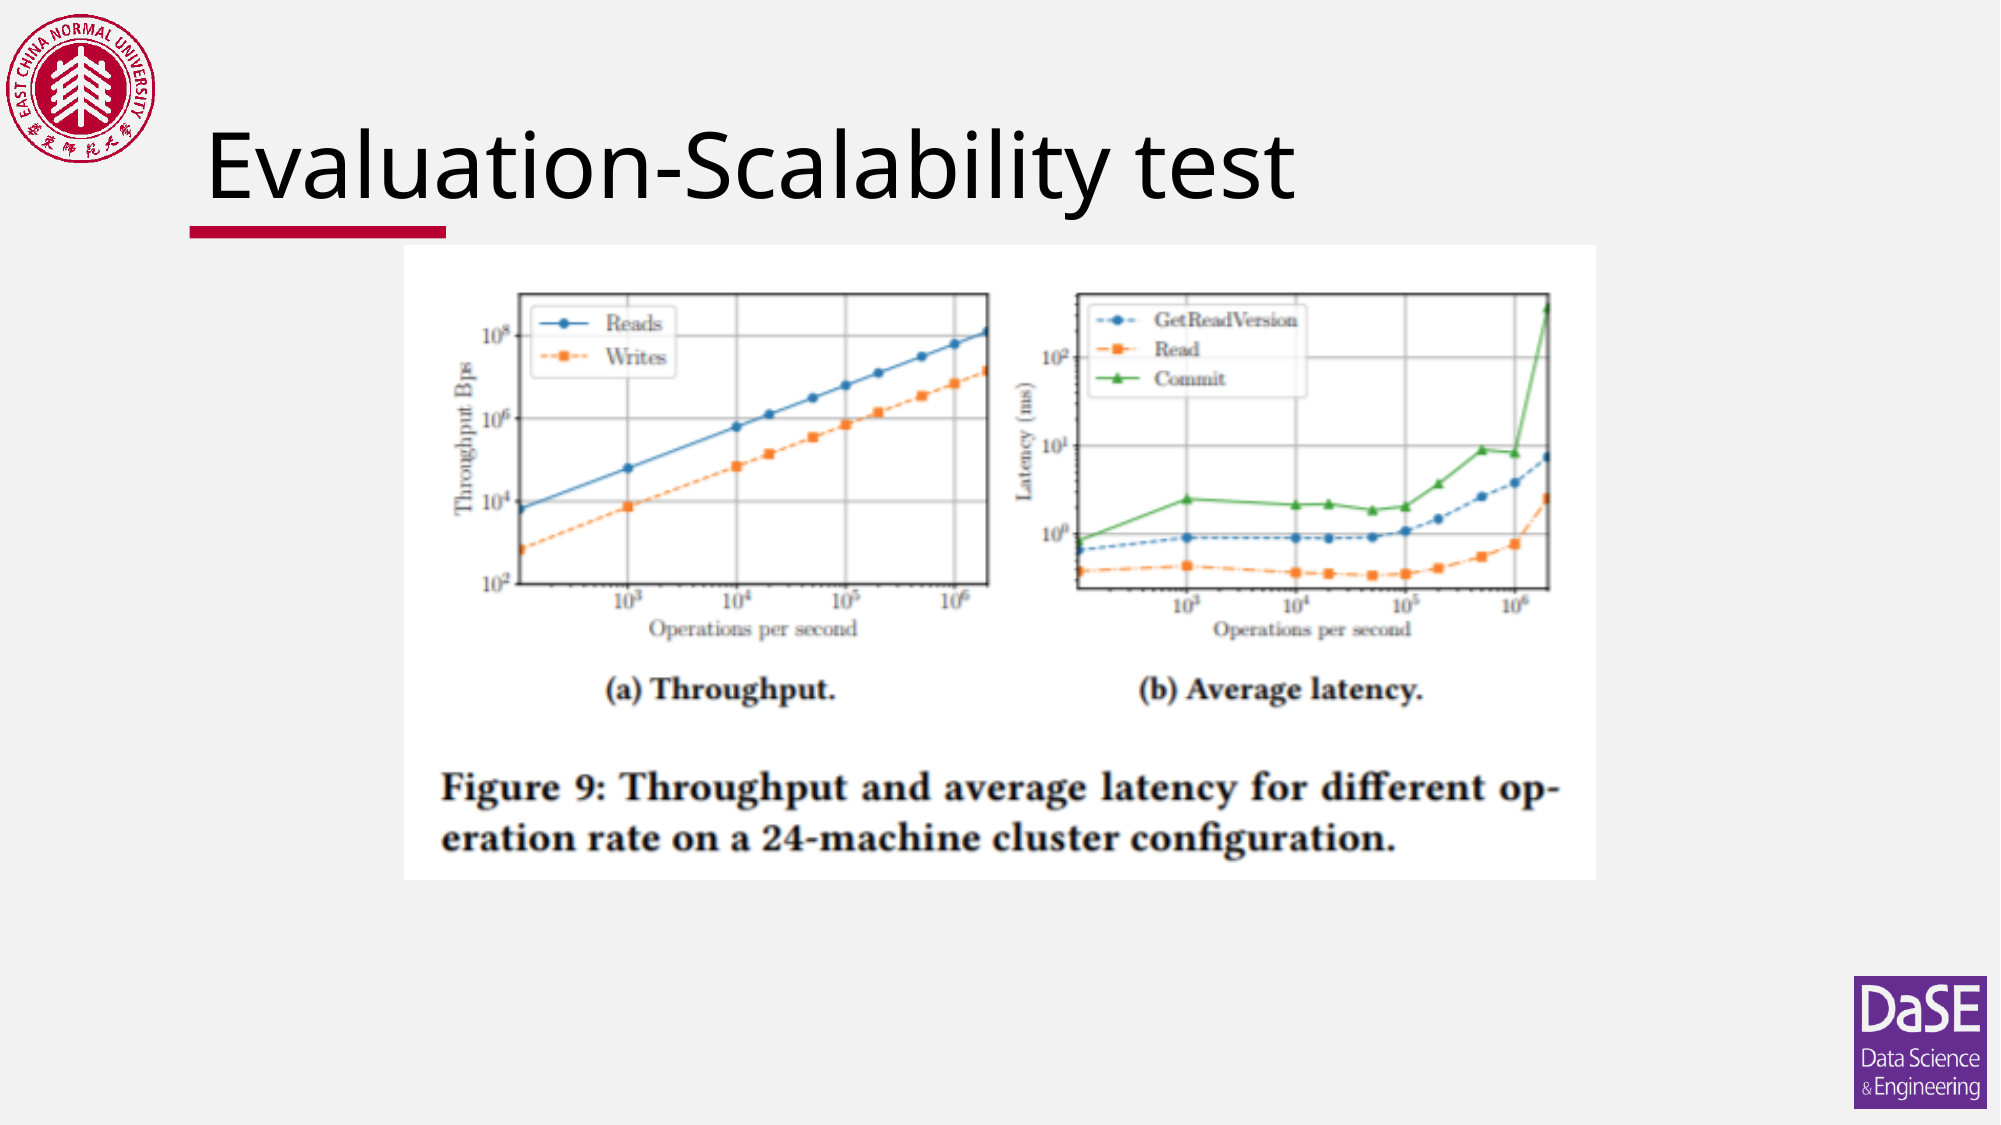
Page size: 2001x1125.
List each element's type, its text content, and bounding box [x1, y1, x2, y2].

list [404, 245, 1596, 880]
picture [1854, 976, 1987, 1109]
picture [6, 14, 155, 163]
title Evaluation-Scalability test [189, 59, 1863, 278]
